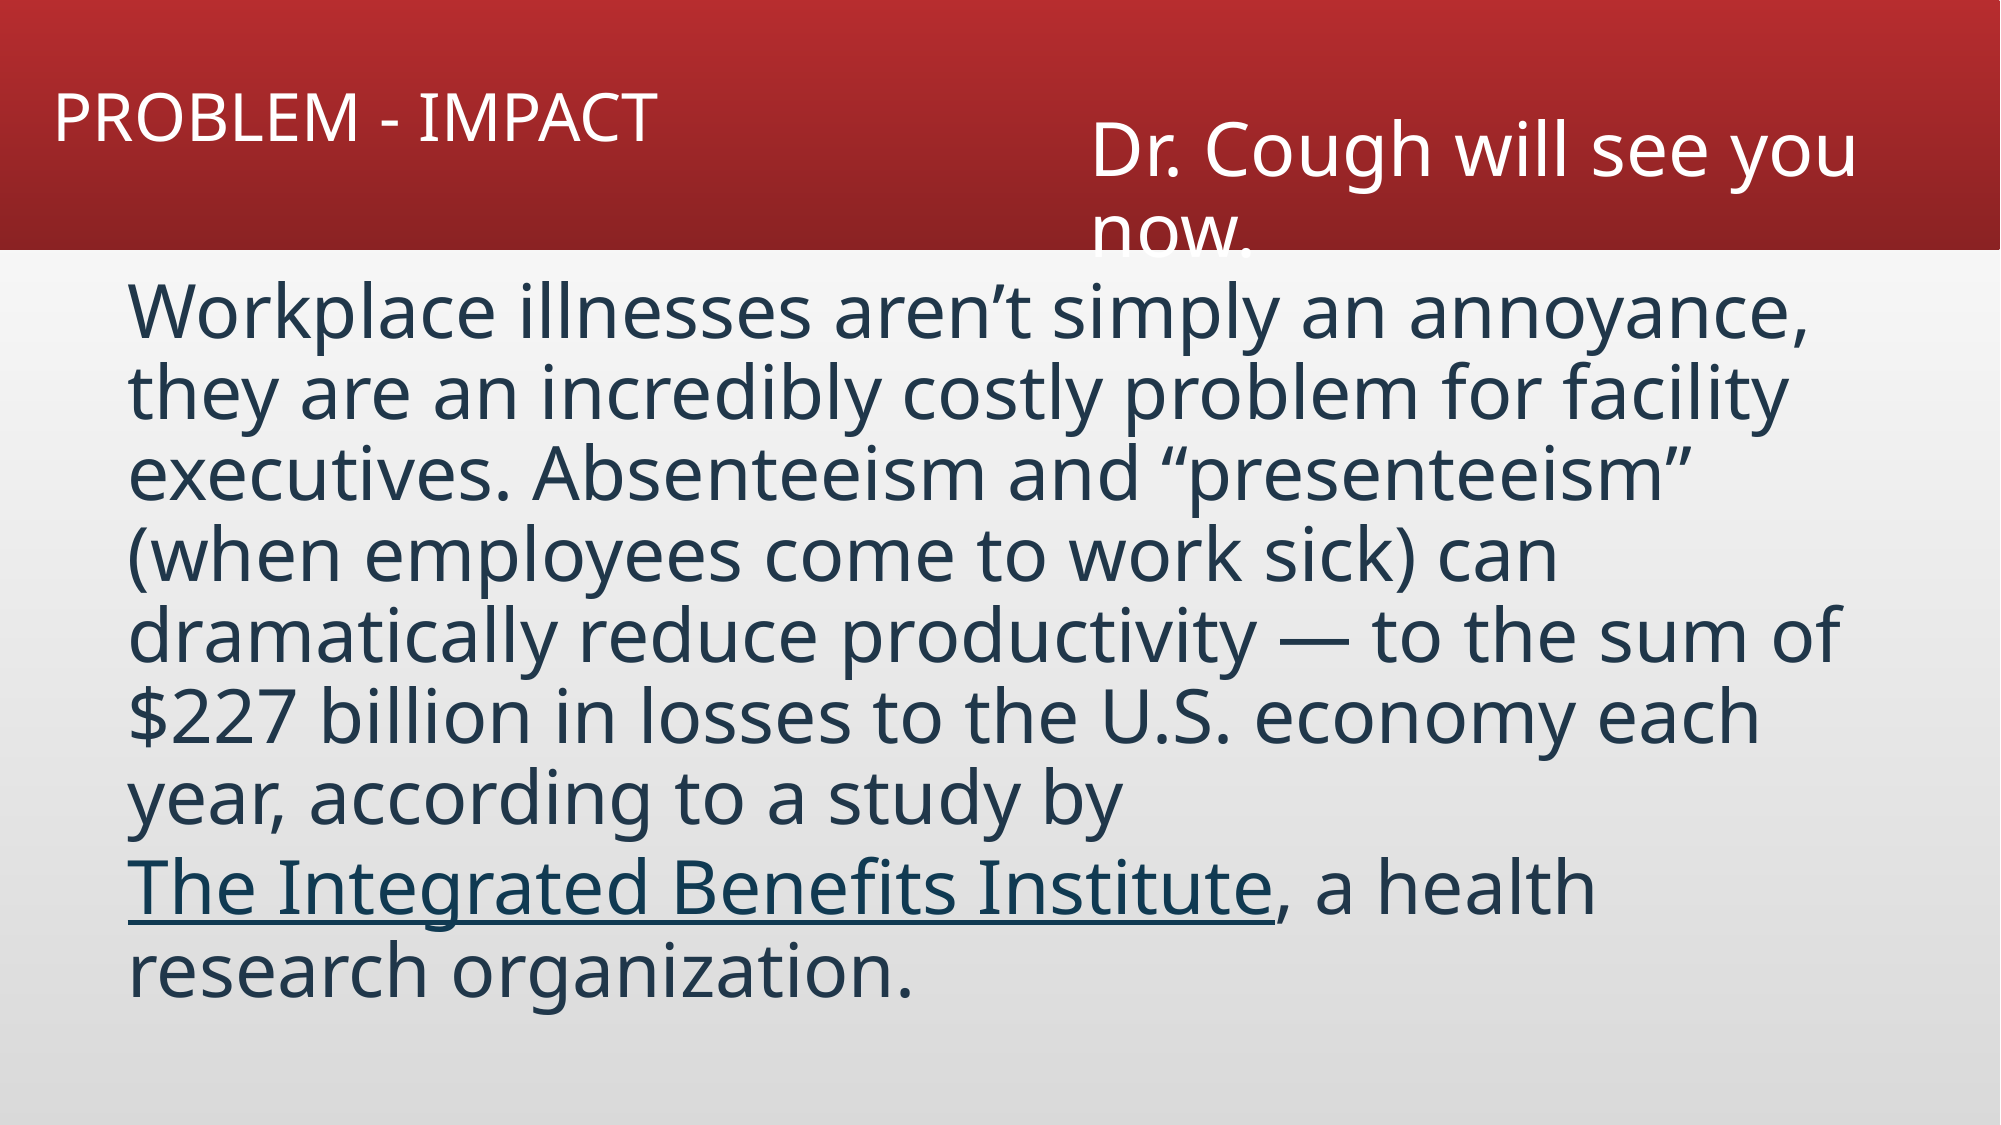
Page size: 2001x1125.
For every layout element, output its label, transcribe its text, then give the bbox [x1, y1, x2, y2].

text_box PROBLEM - IMPACT [37, 10, 1688, 229]
text_box Workplace illnesses aren’t simply an annoyance, they are an incredibly costly problem for facility executives. Absenteeism and “presenteeism” (when employees come to work sick) can dramatically reduce productivity — to the sum of $227 billion in losses to the U.S. economy each year, according to a study by The Integrated Benefits Institute, a health research organization. [112, 212, 1875, 1075]
title Dr. Cough will see you now. [1688, 84, 2000, 302]
